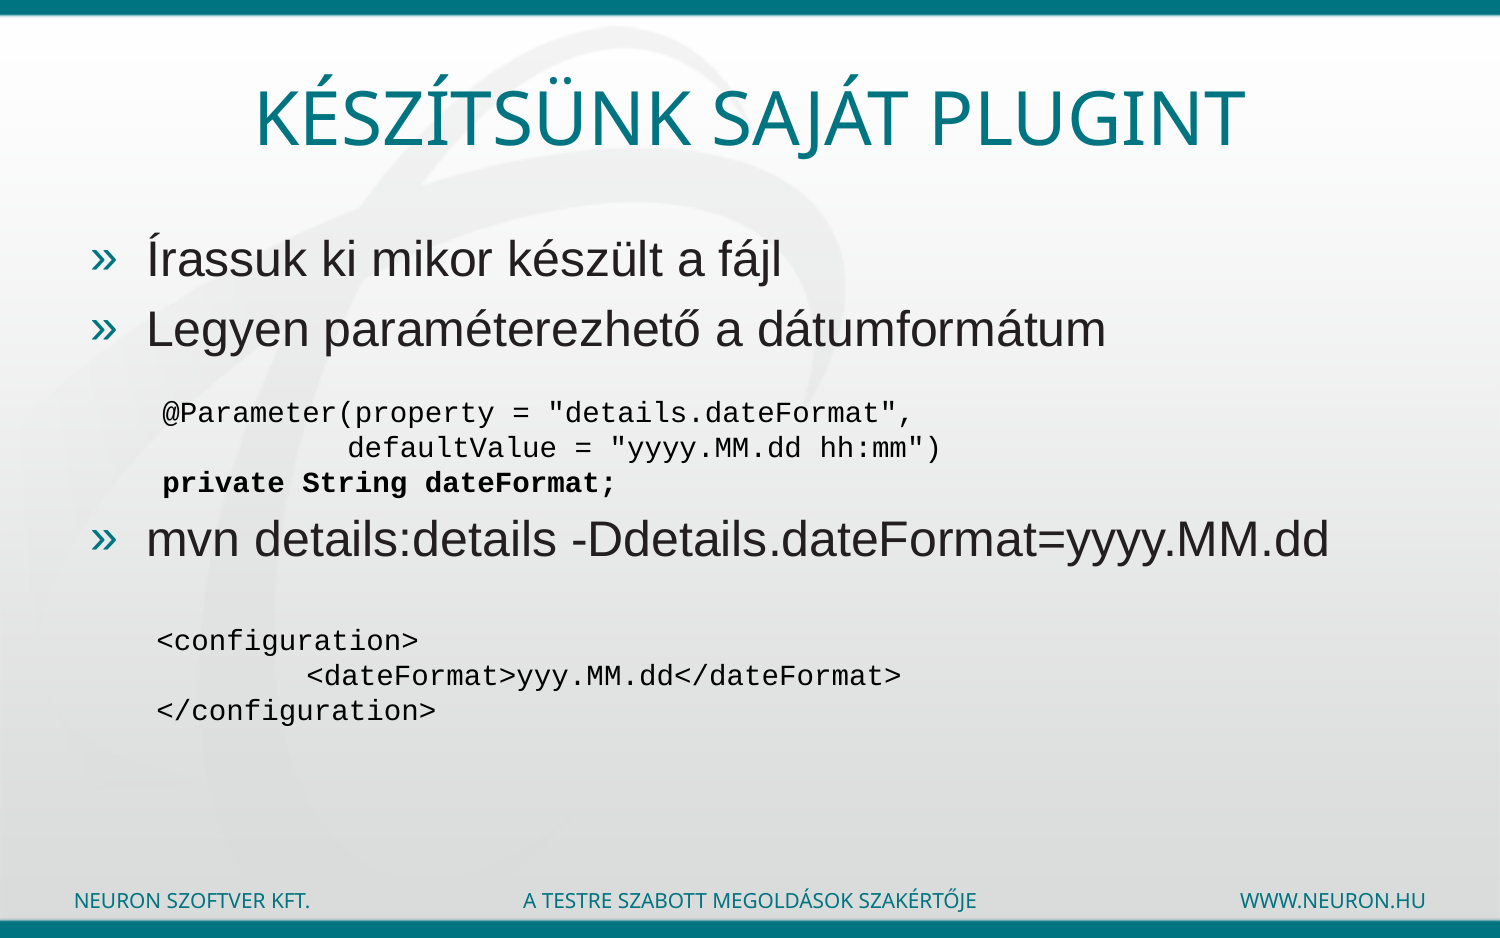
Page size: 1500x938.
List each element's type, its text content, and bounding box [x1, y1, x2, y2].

text_box @Parameter(property = "details.dateFormat", defaultValue = "yyyy.MM.dd hh:mm") private String dateFormat; [147, 385, 1425, 506]
title Készítsünk saját plugint [75, 37, 1425, 194]
picture [0, 0, 1500, 938]
list Írassuk ki mikor készült a fájl Legyen paraméterezhető a dátumformátum mvn details:details -Ddetails.dateFormat=yyyy.MM.dd [75, 218, 1425, 838]
text_box <configuration> <dateFormat>yyy.MM.dd</dateFormat> </configuration> [141, 613, 1420, 734]
